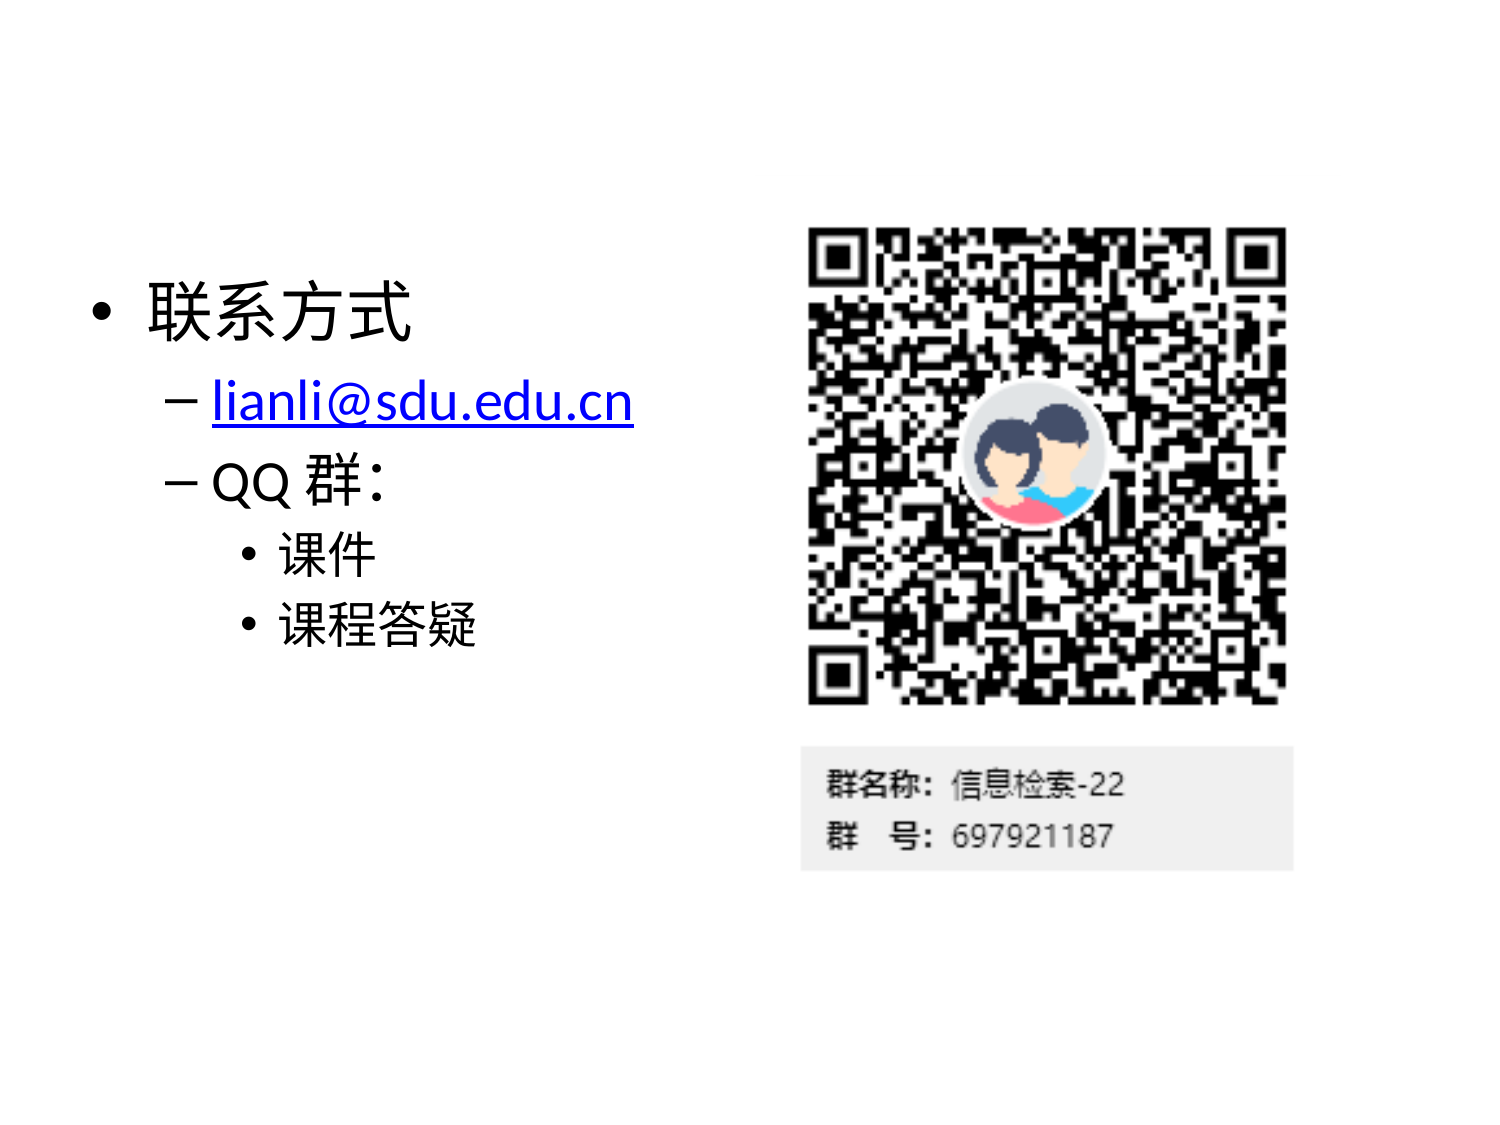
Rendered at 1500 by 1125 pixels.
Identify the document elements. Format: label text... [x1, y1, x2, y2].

picture [755, 174, 1341, 926]
list 联系方式 lianli@sdu.edu.cn QQ群： 课件 课程答疑 [75, 262, 1425, 1005]
